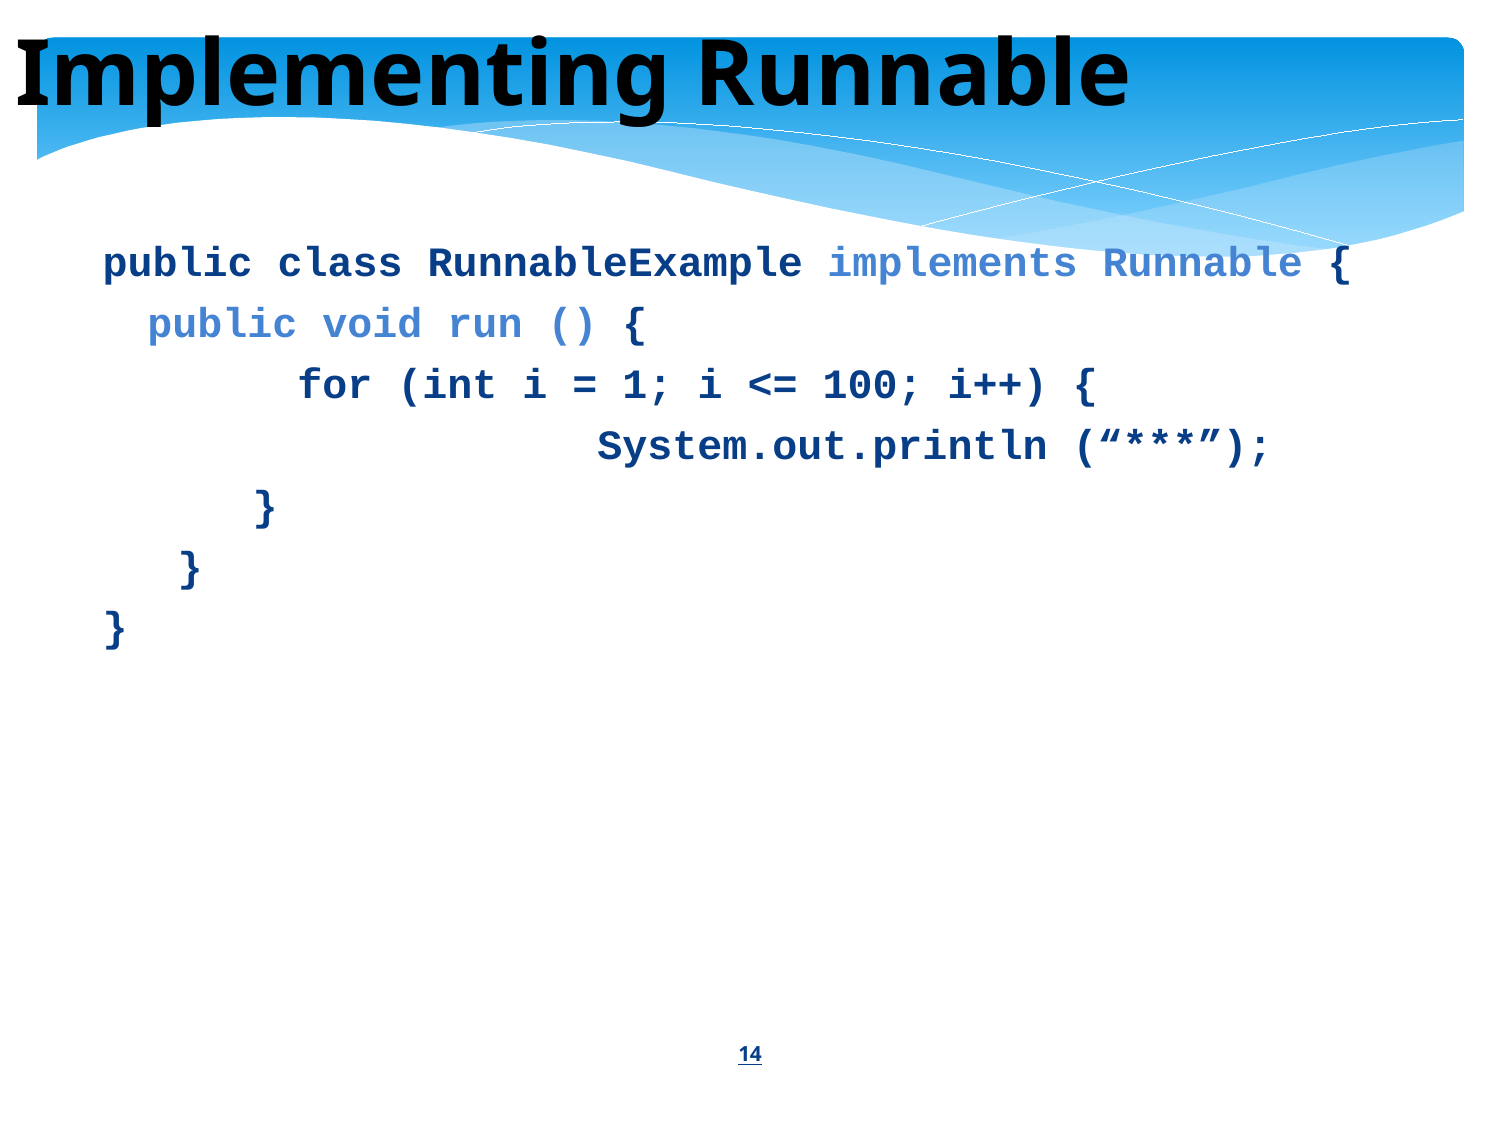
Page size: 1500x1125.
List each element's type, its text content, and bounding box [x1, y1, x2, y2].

title Implementing Runnable [0, 0, 1275, 138]
slide_number 14 [654, 1038, 846, 1086]
list public class RunnableExample implements Runnable { public void run () { for (int i = 1; i <= 100; i++) { System.out.println (“***”); } } } [87, 237, 1500, 1038]
